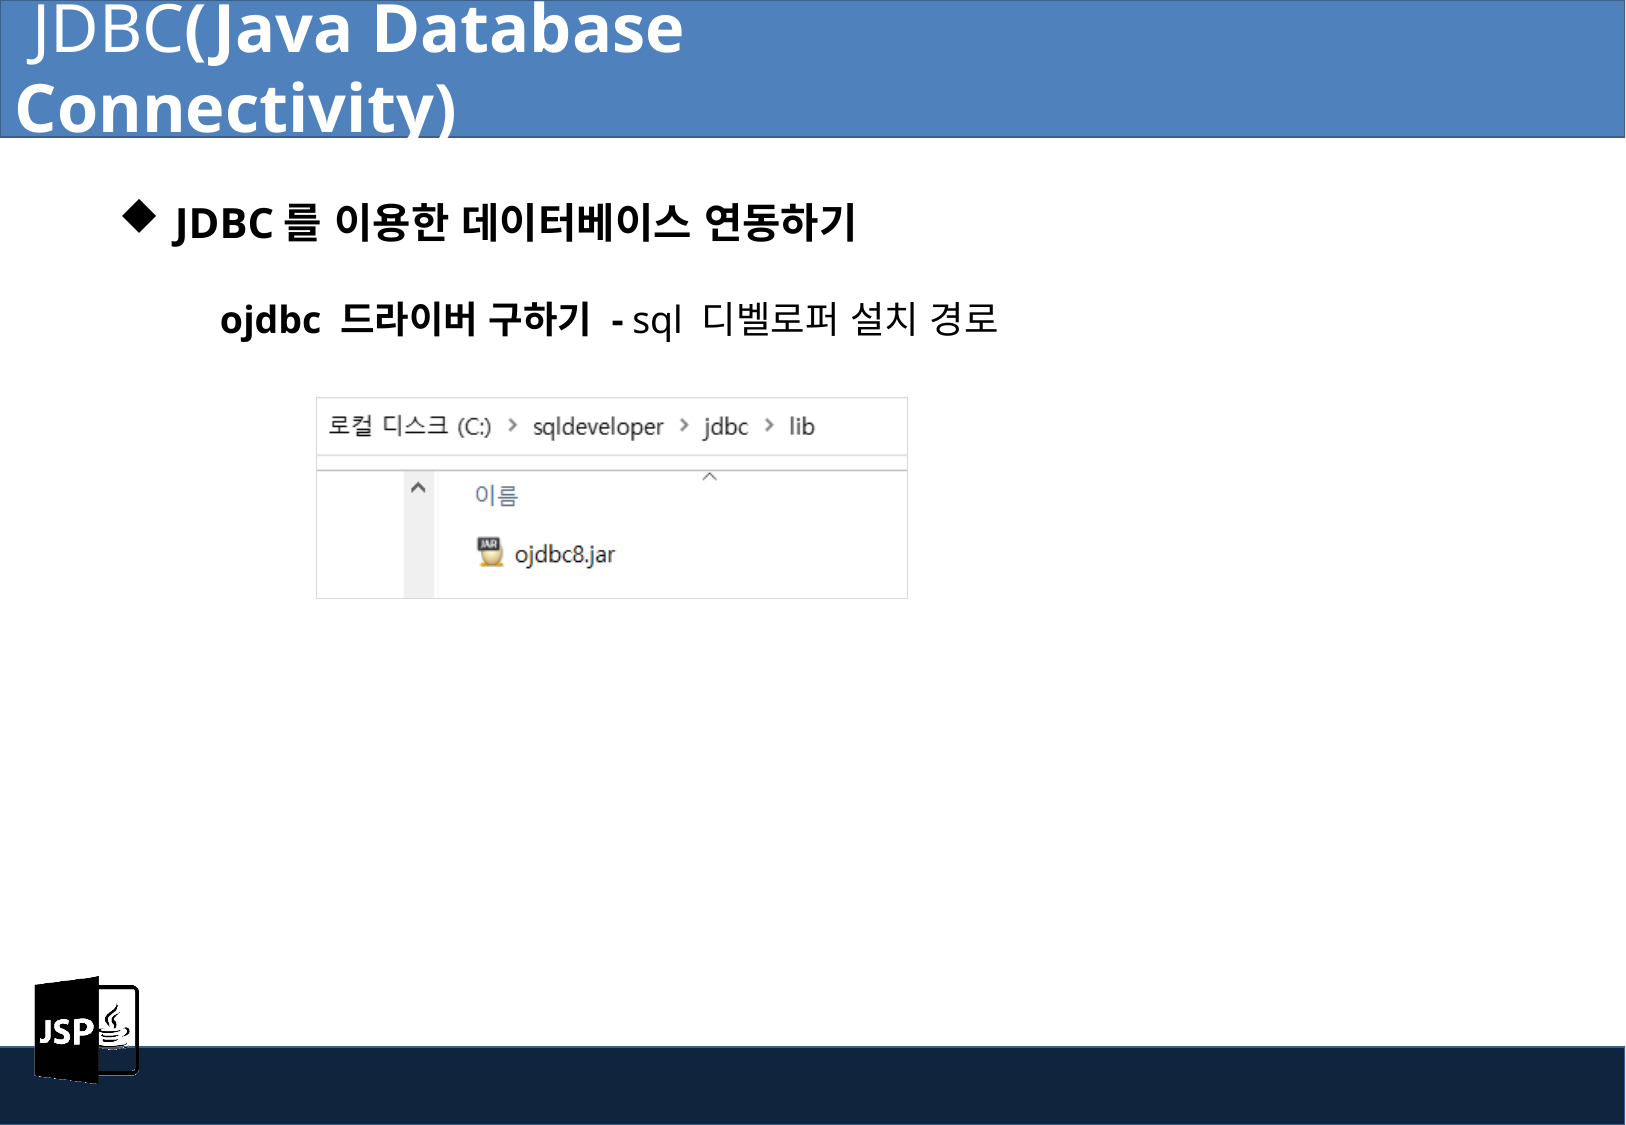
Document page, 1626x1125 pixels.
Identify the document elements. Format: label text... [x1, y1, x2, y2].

text_box JDBC를 이용한 데이터베이스 연동하기 [103, 164, 1463, 254]
text_box ojdbc 드라이버 구하기 - sql 디벨로퍼 설치 경로 [205, 266, 1106, 349]
picture [32, 976, 141, 1084]
text_box JDBC(Java Database Connectivity) [0, 0, 1120, 136]
picture [316, 396, 909, 600]
